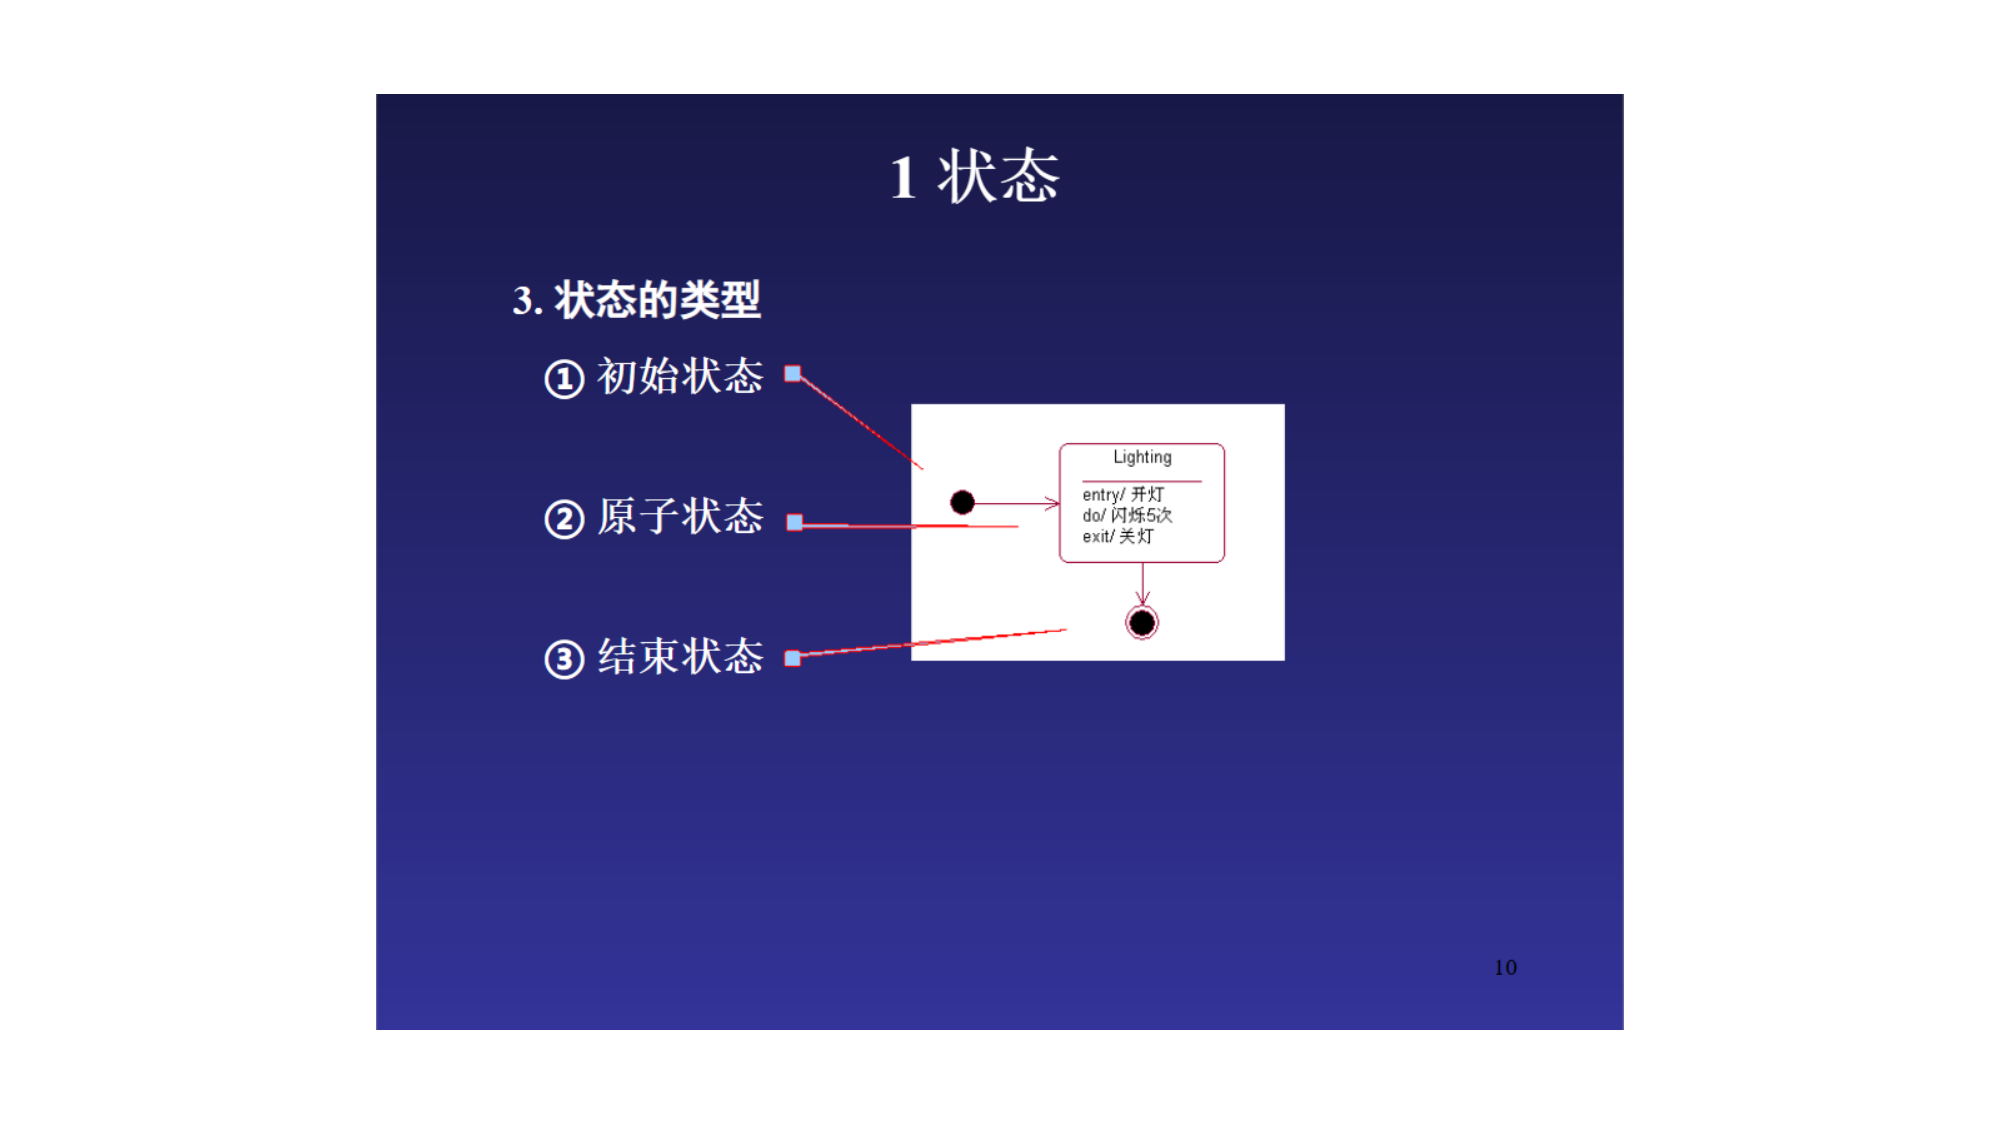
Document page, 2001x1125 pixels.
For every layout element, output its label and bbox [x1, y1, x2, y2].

picture [376, 94, 1624, 1030]
